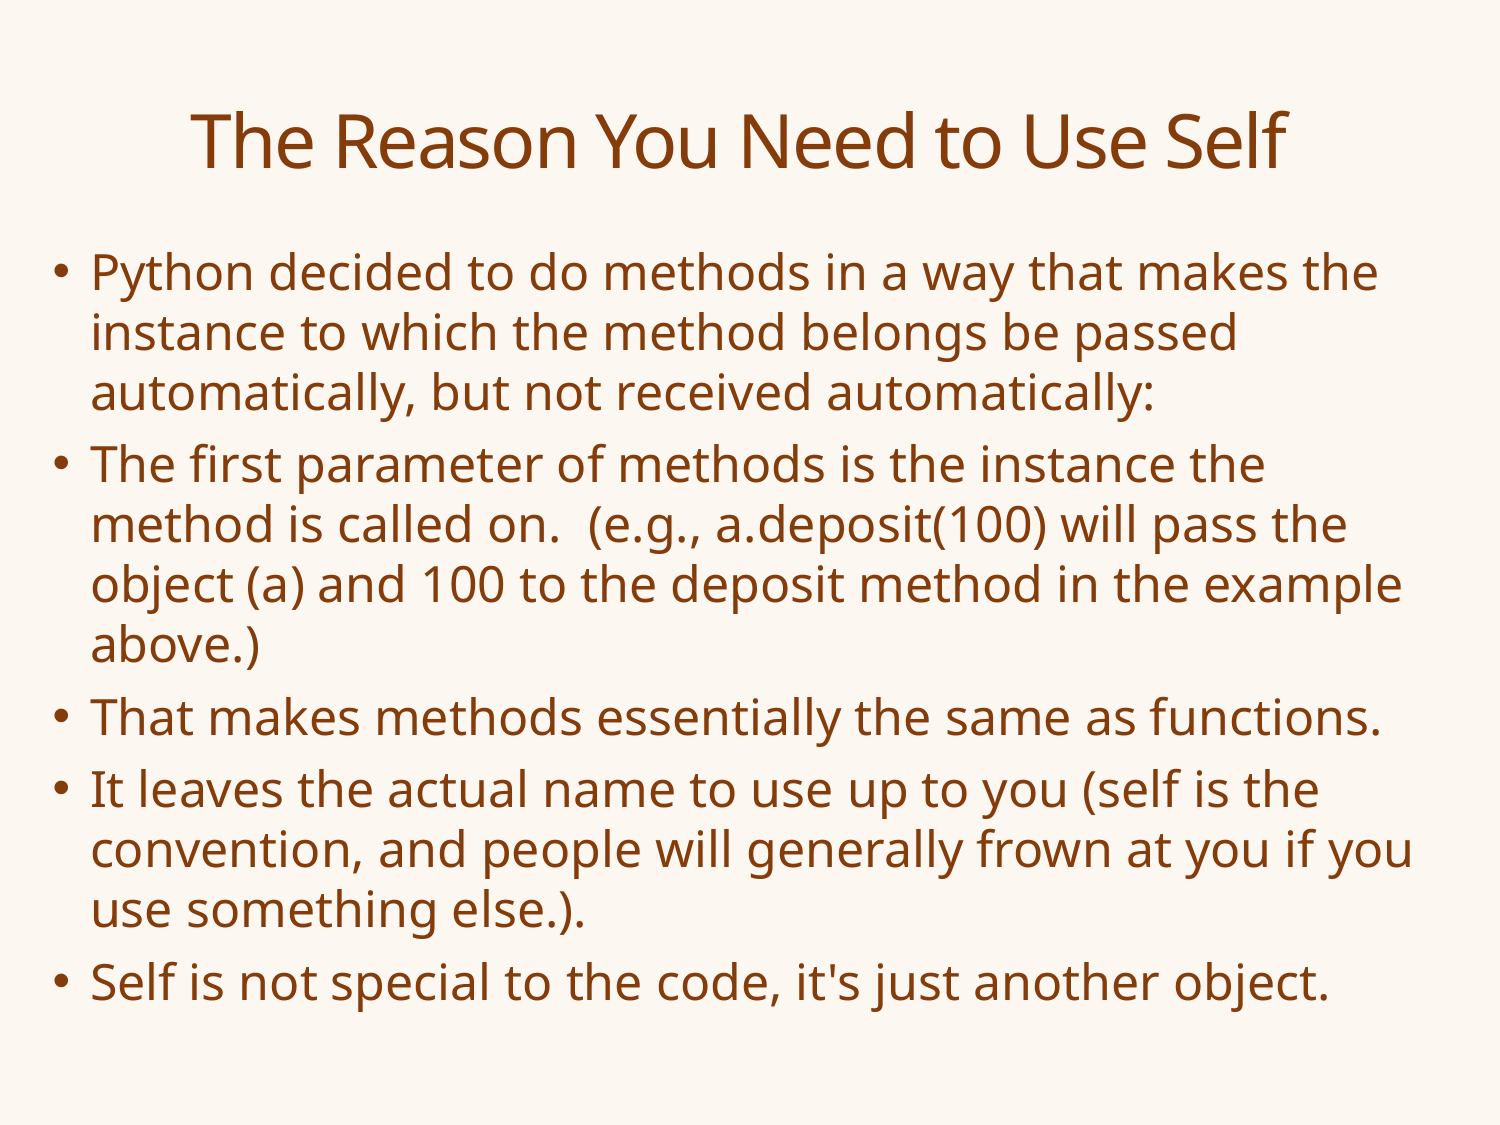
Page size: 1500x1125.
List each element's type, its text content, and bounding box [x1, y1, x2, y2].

title The Reason You Need to Use Self [18, 45, 1460, 232]
list Python decided to do methods in a way that makes the instance to which the method belongs be passed automatically, but not received automatically: The first parameter of methods is the instance the method is called on. (e.g., a.deposit(100) will pass the object (a) and 100 to the deposit method in the example above.) That makes methods essentially the same as functions. It leaves the actual name to use up to you (self is the convention, and people will generally frown at you if you use something else.). Self is not special to the code, it's just another object. [18, 232, 1460, 1098]
